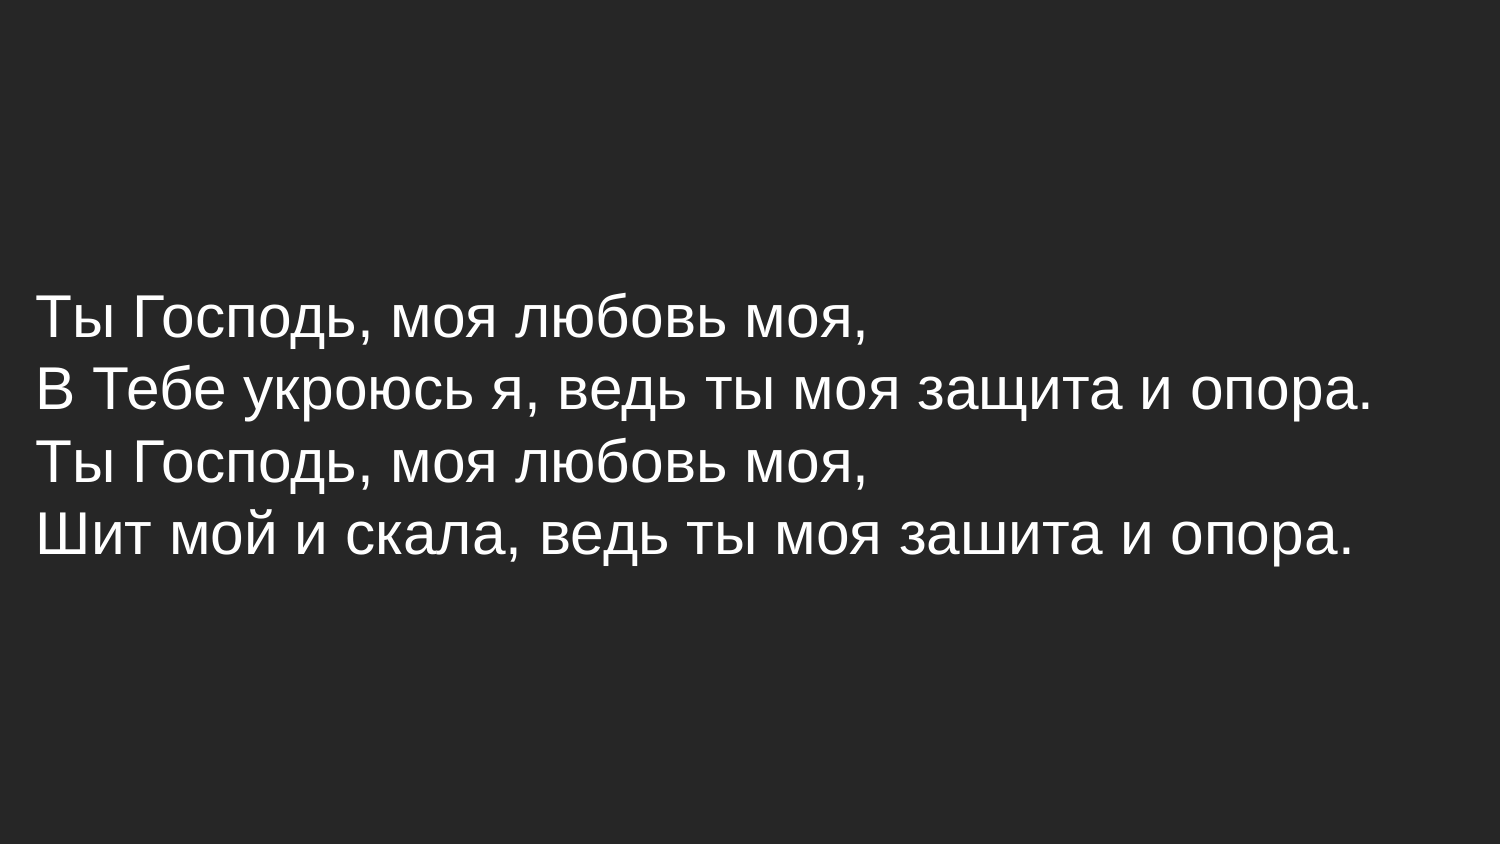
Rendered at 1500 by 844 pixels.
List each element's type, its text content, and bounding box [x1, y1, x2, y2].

text_box Tы Господь, моя любовь моя, В Тебе укроюсь я, ведь ты моя защита и опора. Tы Господь, моя любовь моя, Шит мой и скала, ведь ты моя зашита и опора. [35, 94, 1464, 749]
